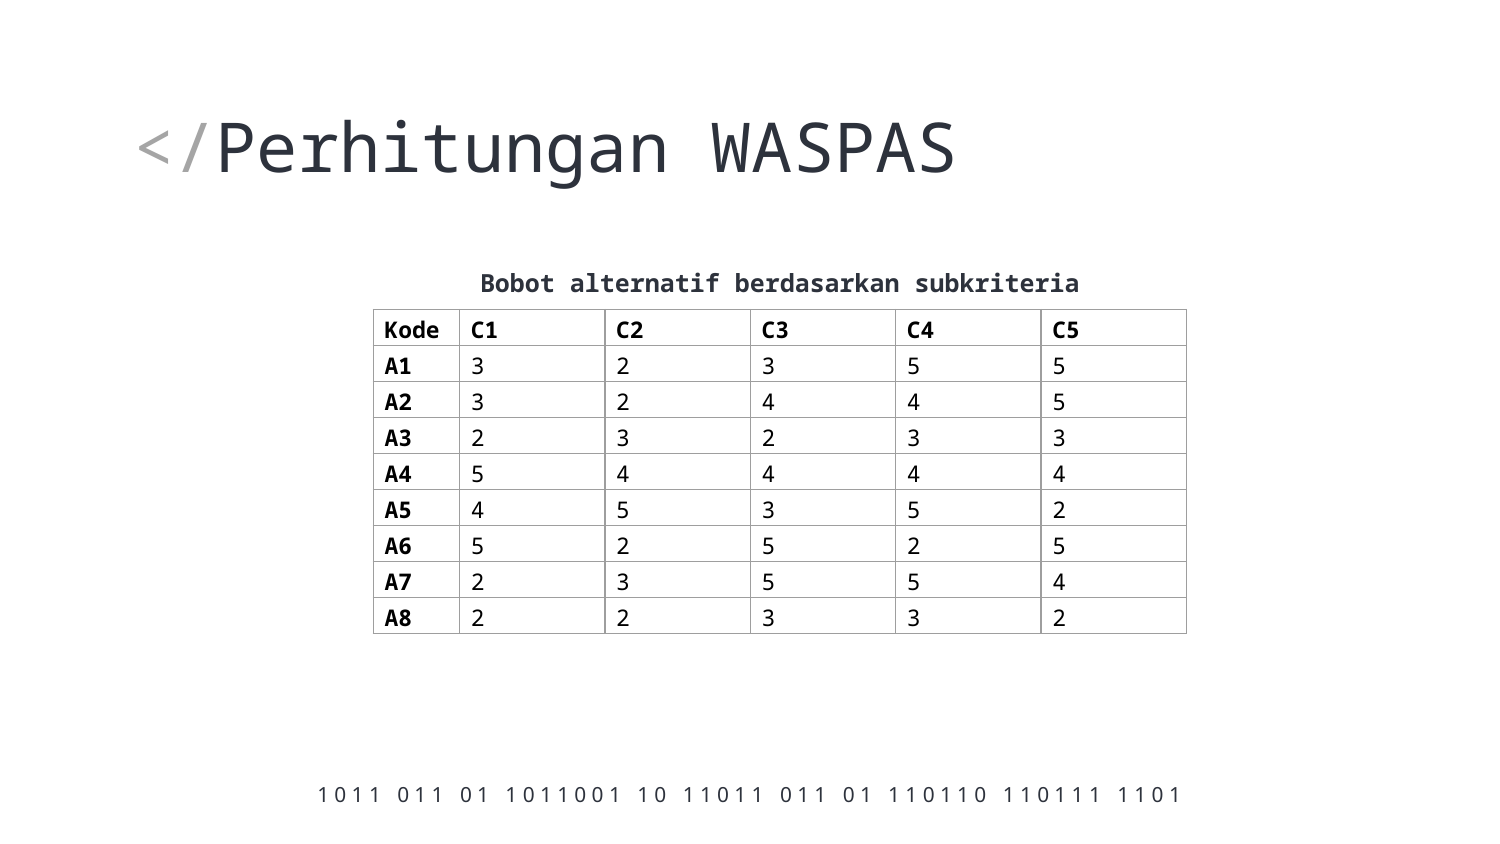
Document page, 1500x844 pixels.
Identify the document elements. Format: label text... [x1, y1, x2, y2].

table_header C1 [460, 310, 604, 345]
table_cell 4 [896, 454, 1040, 489]
table_cell 2 [606, 346, 750, 381]
table_cell 2 [460, 598, 604, 633]
table_cell 4 [751, 454, 895, 489]
table_header C4 [896, 310, 1040, 345]
table_cell 3 [1042, 418, 1186, 453]
table_cell 2 [606, 382, 750, 417]
table_cell 4 [460, 490, 604, 525]
table_cell 4 [606, 454, 750, 489]
table_cell 5 [1042, 346, 1186, 381]
table_cell 3 [896, 598, 1040, 633]
table_cell A8 [374, 598, 459, 633]
table_cell 4 [751, 382, 895, 417]
table_cell 5 [896, 346, 1040, 381]
table_cell 5 [606, 490, 750, 525]
table_cell 5 [460, 526, 604, 561]
table_header C2 [606, 310, 750, 345]
table_cell 3 [896, 418, 1040, 453]
table_header C3 [751, 310, 895, 345]
table_cell 2 [751, 418, 895, 453]
table_cell 3 [751, 598, 895, 633]
table_cell 3 [460, 346, 604, 381]
table_cell 4 [1042, 454, 1186, 489]
table_cell 3 [460, 382, 604, 417]
table_cell 5 [1042, 526, 1186, 561]
table_cell A1 [374, 346, 459, 381]
table_cell 5 [751, 526, 895, 561]
table_cell 3 [751, 346, 895, 381]
table_cell 2 [896, 526, 1040, 561]
table_cell 2 [606, 598, 750, 633]
table_header Kode [374, 310, 459, 345]
table_cell 2 [606, 526, 750, 561]
table_cell 2 [460, 418, 604, 453]
table_cell 5 [460, 454, 604, 489]
table_cell 3 [606, 418, 750, 453]
table_cell A3 [374, 418, 459, 453]
table_cell 5 [896, 562, 1040, 597]
table_cell 4 [1042, 562, 1186, 597]
table_cell 5 [896, 490, 1040, 525]
table_cell 5 [1042, 382, 1186, 417]
table_cell A5 [374, 490, 459, 525]
table_header C5 [1042, 310, 1186, 345]
table_cell A2 [374, 382, 459, 417]
title </Perhitungan WASPAS [118, 88, 1382, 252]
table_cell 4 [896, 382, 1040, 417]
table_cell A6 [374, 526, 459, 561]
table_cell 5 [751, 562, 895, 597]
table_cell 3 [606, 562, 750, 597]
table_cell A7 [374, 562, 459, 597]
text_box Bobot alternatif berdasarkan subkriteria [373, 260, 1187, 305]
table_cell A4 [374, 454, 459, 489]
table_cell 2 [1042, 490, 1186, 525]
table_cell 2 [1042, 598, 1186, 633]
table_cell 3 [751, 490, 895, 525]
table_cell 2 [460, 562, 604, 597]
